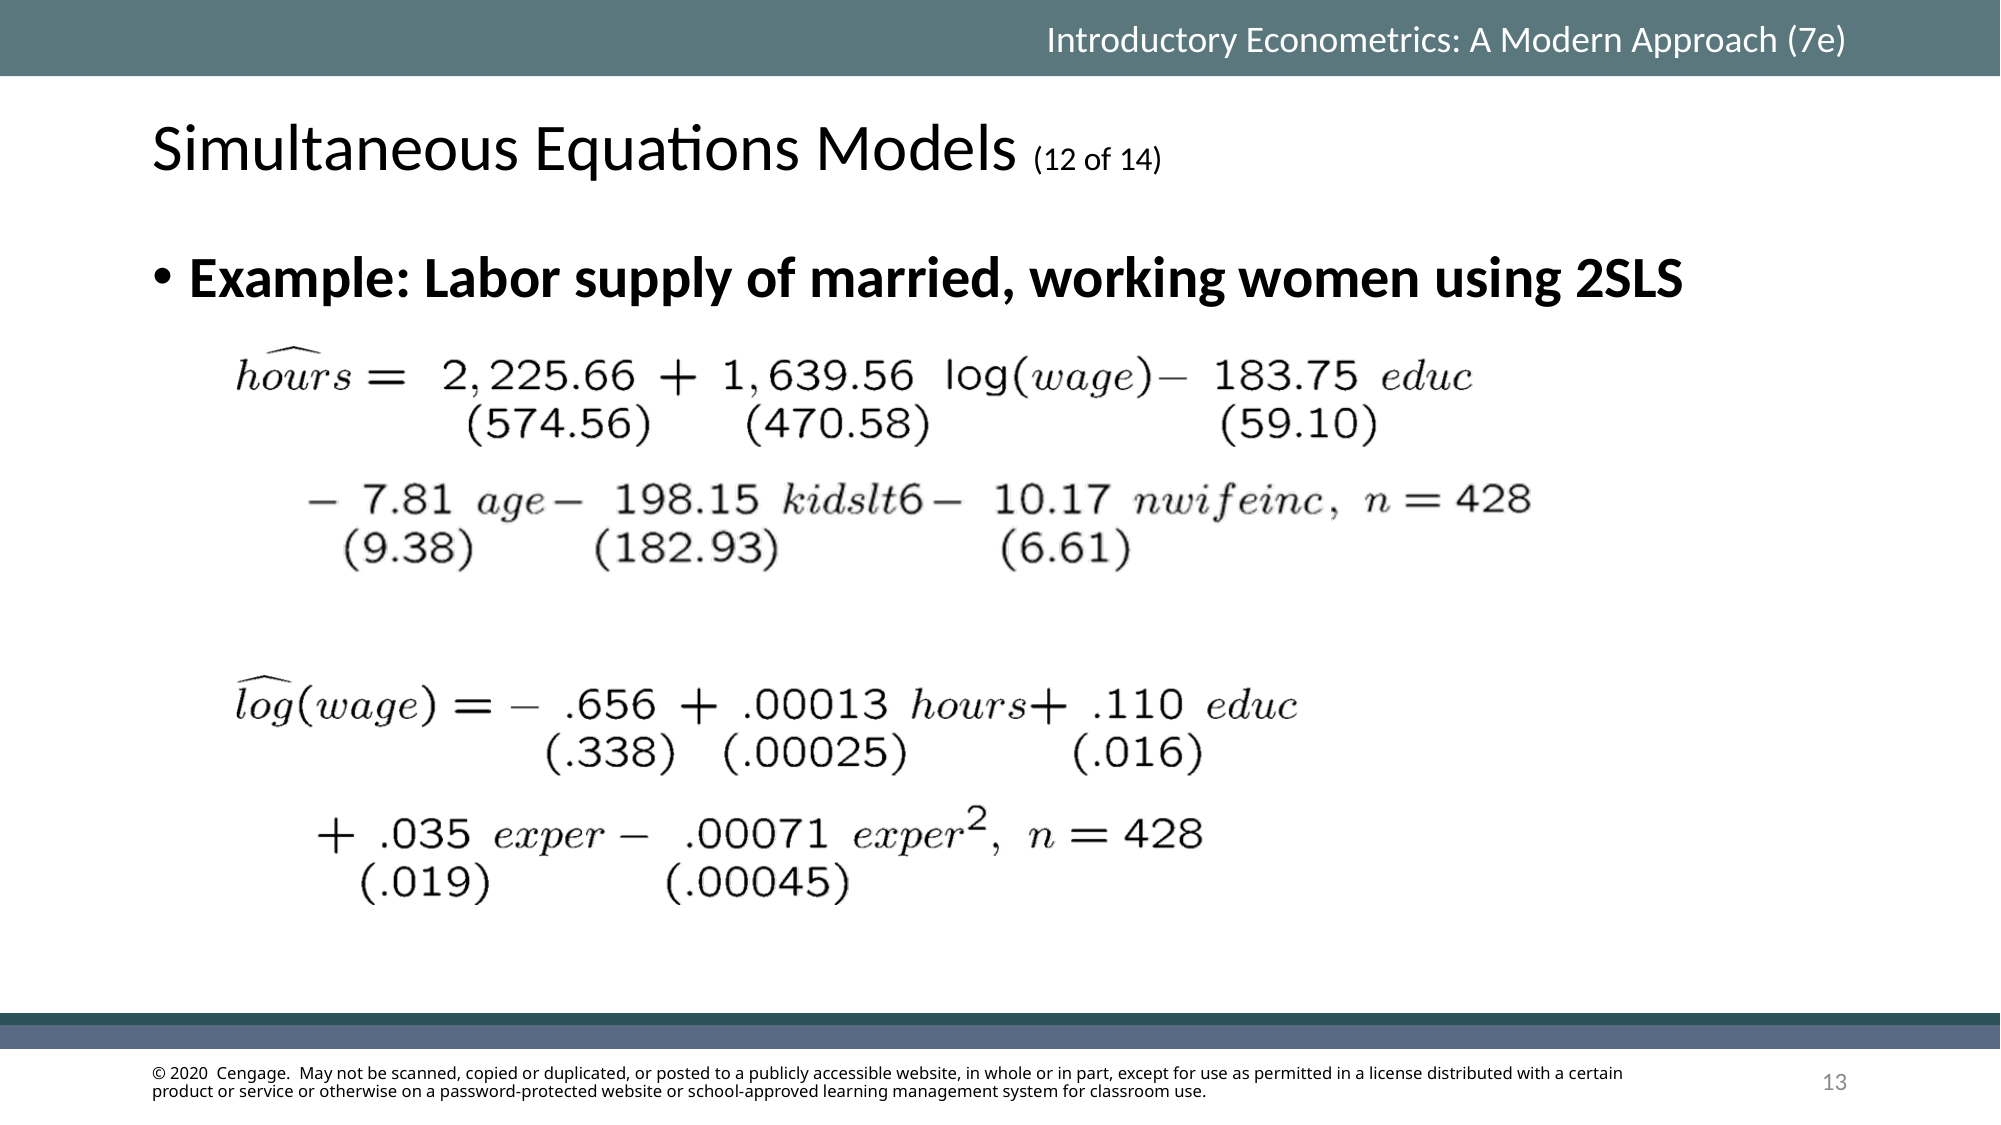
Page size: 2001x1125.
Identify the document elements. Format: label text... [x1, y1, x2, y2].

picture [236, 673, 1298, 905]
title Simultaneous Equations Models (12 of 14) [137, 104, 1863, 225]
picture [236, 344, 1535, 586]
slide_number 13 [1759, 1057, 1863, 1103]
list Example: Labor supply of married, working women using 2SLS [137, 239, 1863, 325]
